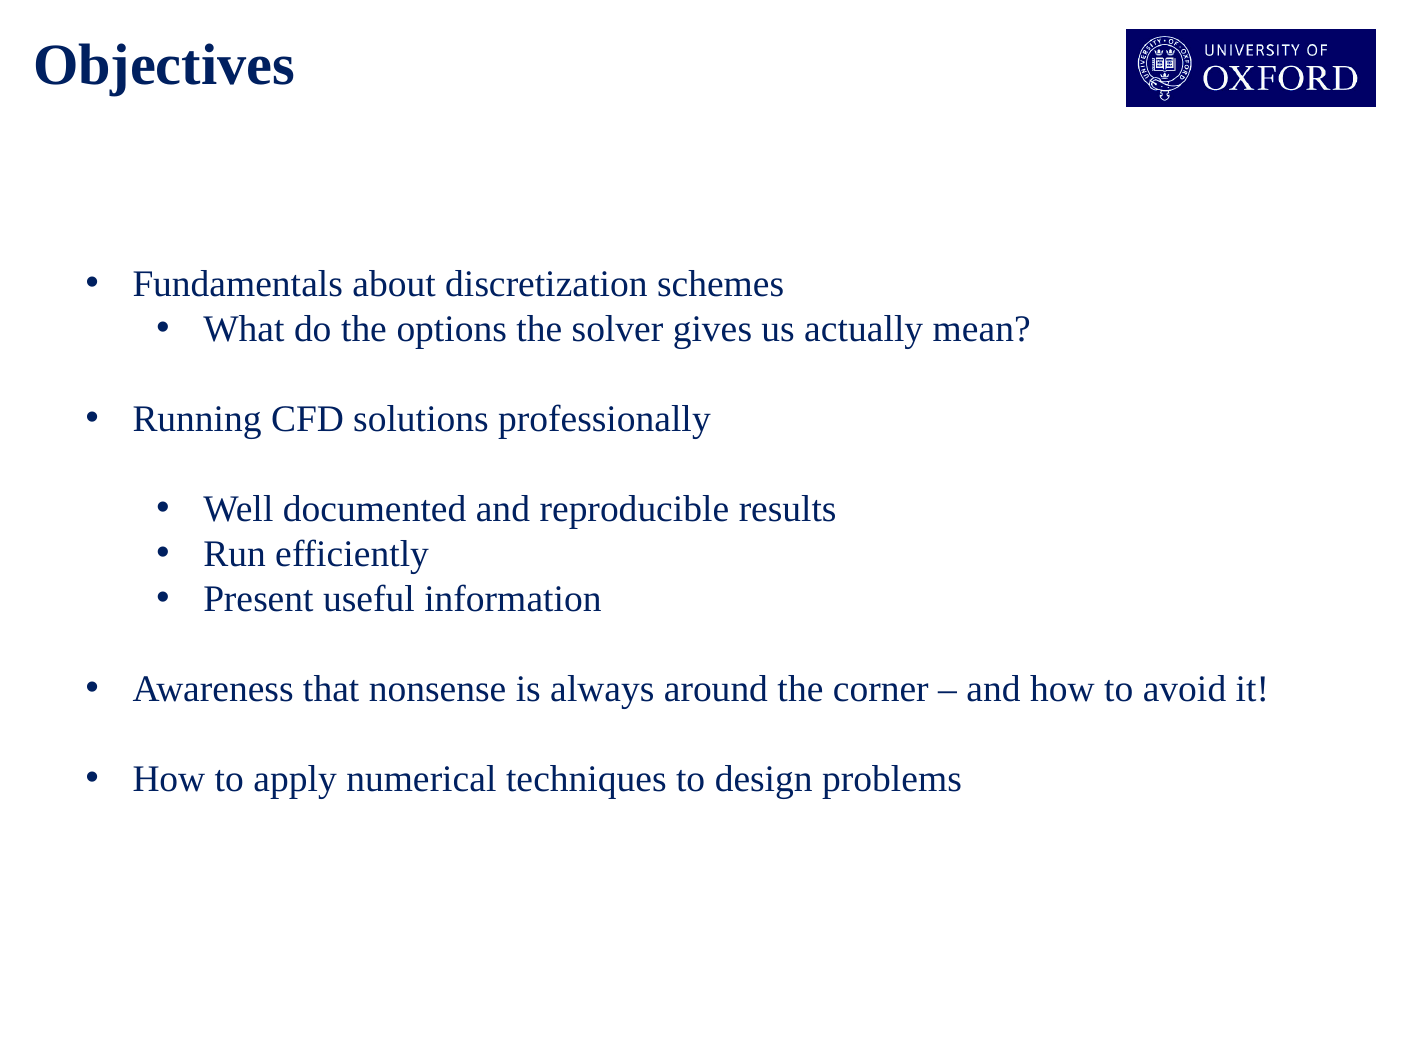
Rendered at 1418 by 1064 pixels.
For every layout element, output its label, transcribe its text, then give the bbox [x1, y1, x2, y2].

text_box Objectives [18, 19, 1085, 104]
picture [1126, 29, 1376, 107]
text_box Fundamentals about discretization schemes What do the options the solver gives us actually mean? Running CFD solutions professionally Well documented and reproducible results Run efficiently Present useful information Awareness that nonsense is always around the corner – and how to avoid it! How to apply numerical techniques to design problems [0, 251, 1418, 852]
